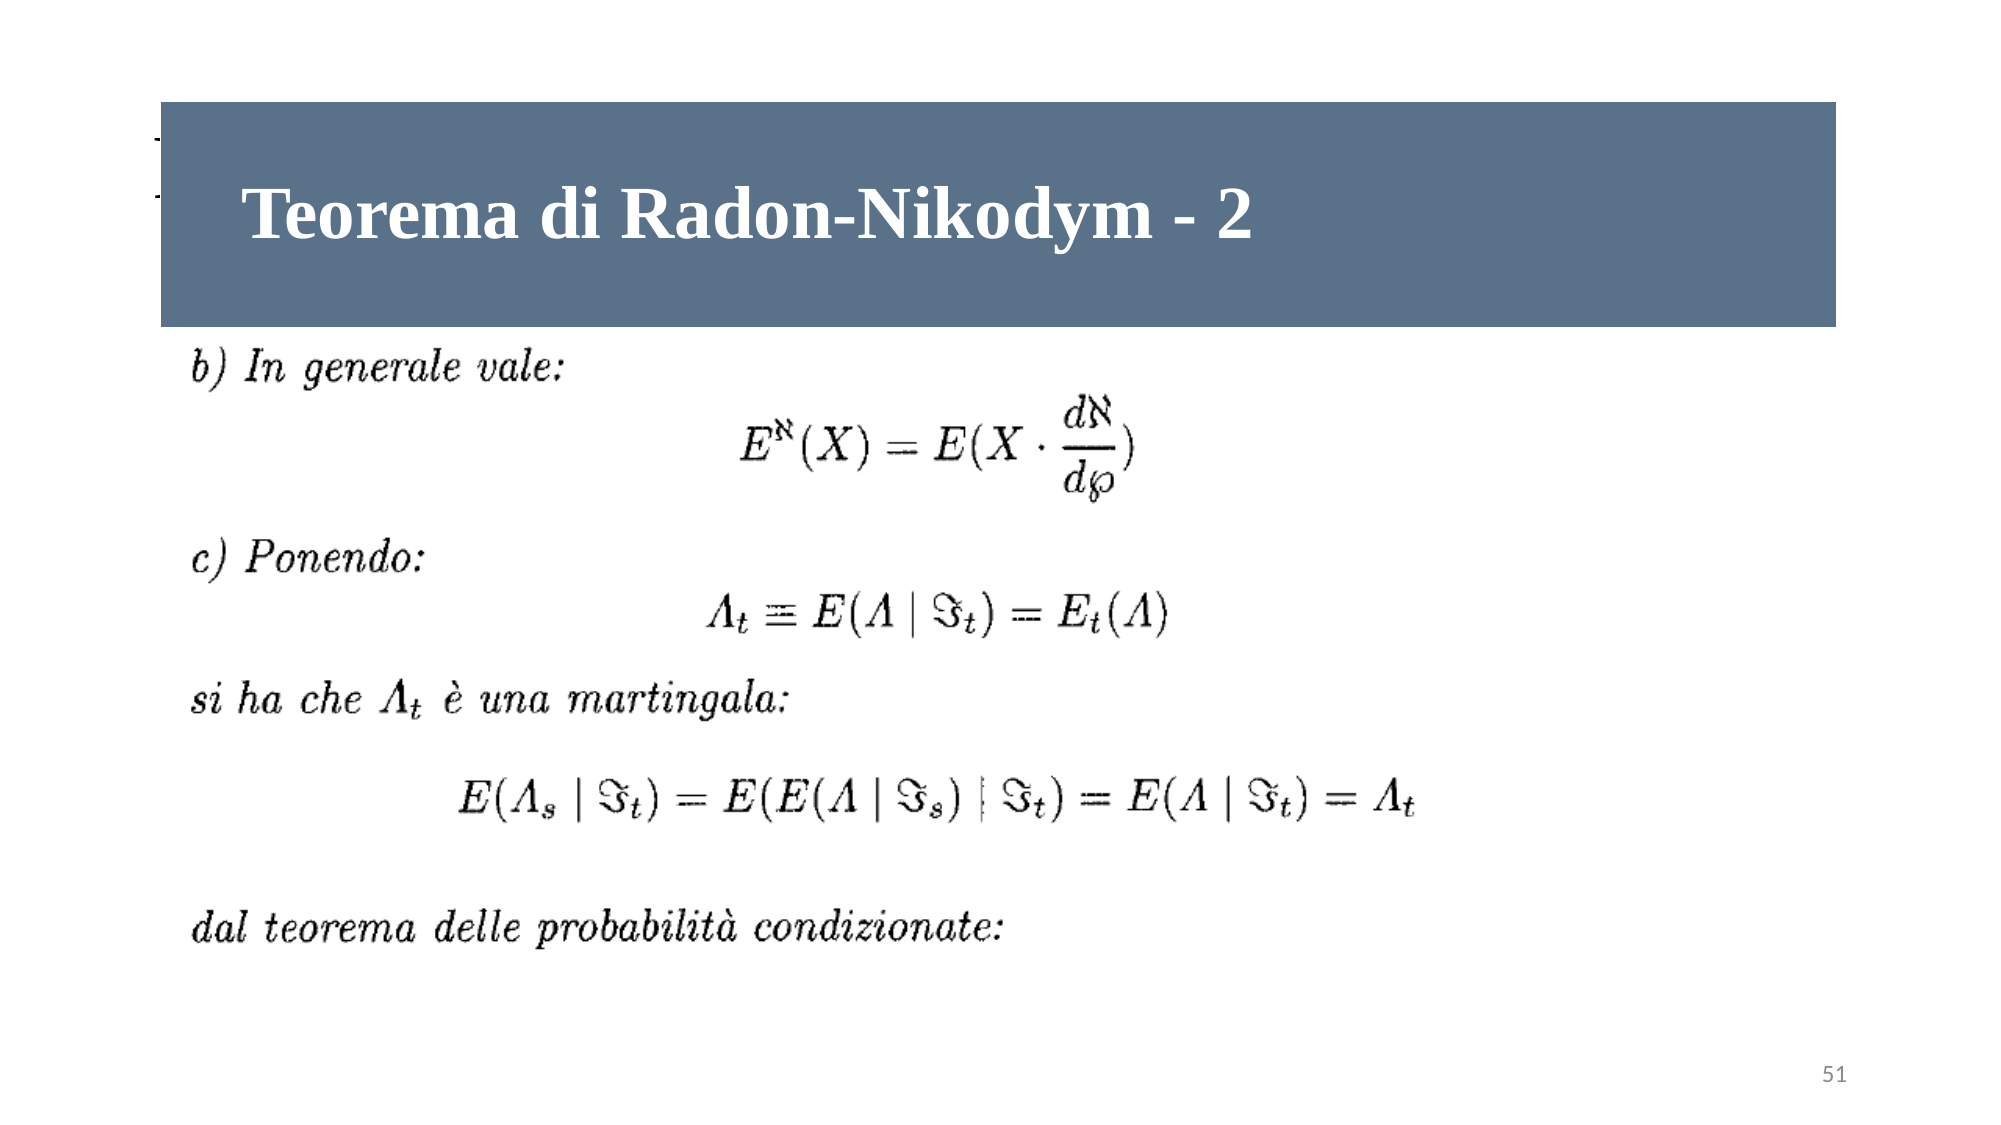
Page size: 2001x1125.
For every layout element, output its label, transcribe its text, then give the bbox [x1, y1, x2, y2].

picture [187, 893, 1017, 962]
title Processi Stocastici [137, 59, 1863, 278]
picture [179, 339, 1433, 831]
text_box Teorema di Radon-Nikodym - 2 [160, 100, 1837, 328]
slide_number 51 [1412, 1042, 1863, 1103]
